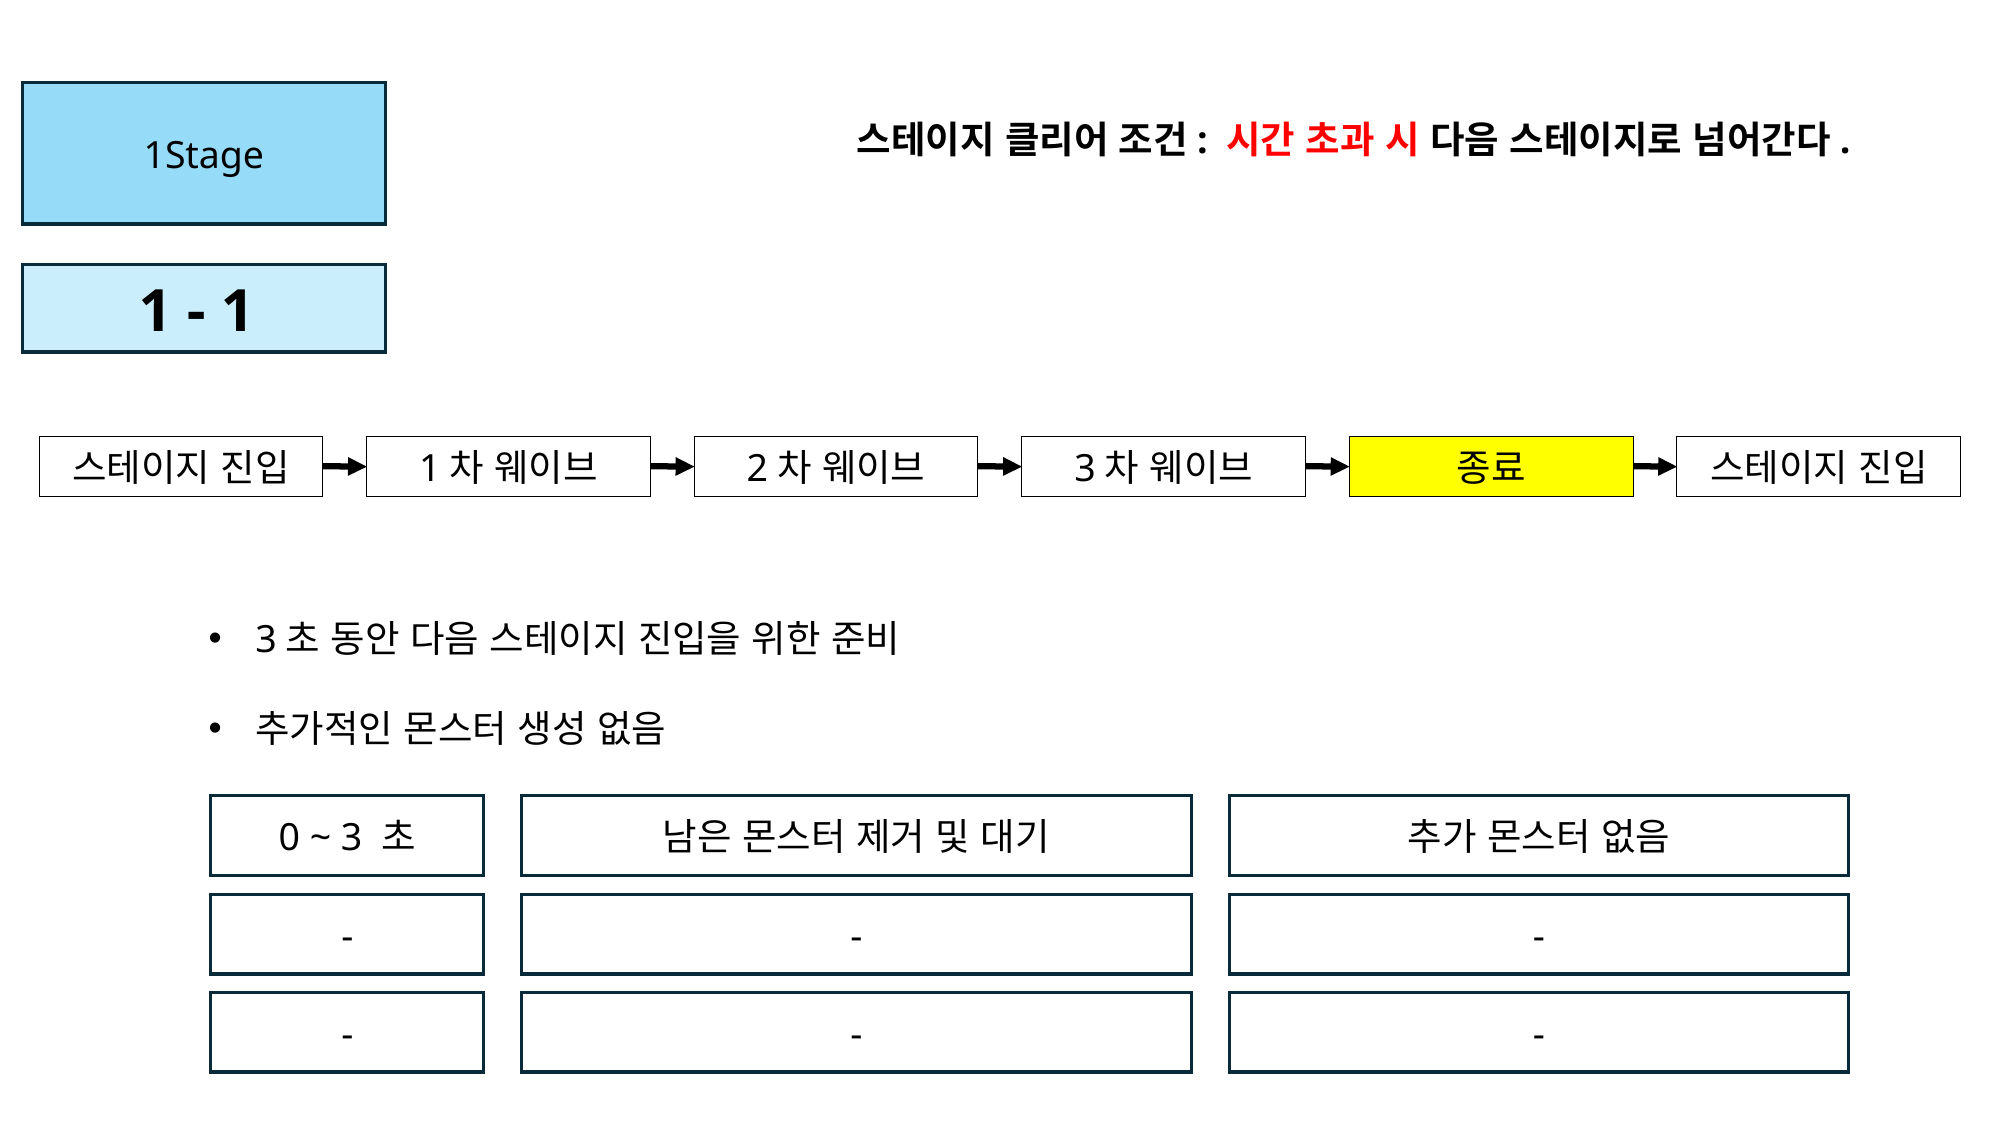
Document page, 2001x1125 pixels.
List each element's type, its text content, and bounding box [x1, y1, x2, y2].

text_box 스테이지 진입 [1676, 436, 1961, 497]
text_box - [1228, 991, 1850, 1074]
text_box 0 ~ 3 초 [209, 794, 485, 877]
text_box 남은 몬스터 제거 및 대기 [520, 794, 1193, 877]
text_box 종료 [1349, 436, 1634, 497]
text_box 3차 웨이브 [1021, 436, 1306, 497]
text_box 1 - 1 [21, 263, 387, 354]
text_box - [520, 893, 1193, 976]
text_box - [1228, 893, 1850, 976]
text_box 스테이지 진입 [39, 436, 323, 497]
text_box 스테이지 클리어 조건: 시간 초과 시 다음 스테이지로 넘어간다. [841, 108, 1951, 168]
text_box 2차 웨이브 [694, 436, 978, 497]
text_box 1차 웨이브 [366, 436, 651, 497]
text_box 1Stage [21, 81, 387, 226]
text_box - [520, 991, 1193, 1074]
text_box 3초 동안 다음 스테이지 진입을 위한 준비 추가적인 몬스터 생성 없음 [193, 562, 1832, 758]
text_box - [209, 893, 485, 976]
text_box 추가 몬스터 없음 [1228, 794, 1850, 877]
text_box - [209, 991, 485, 1074]
